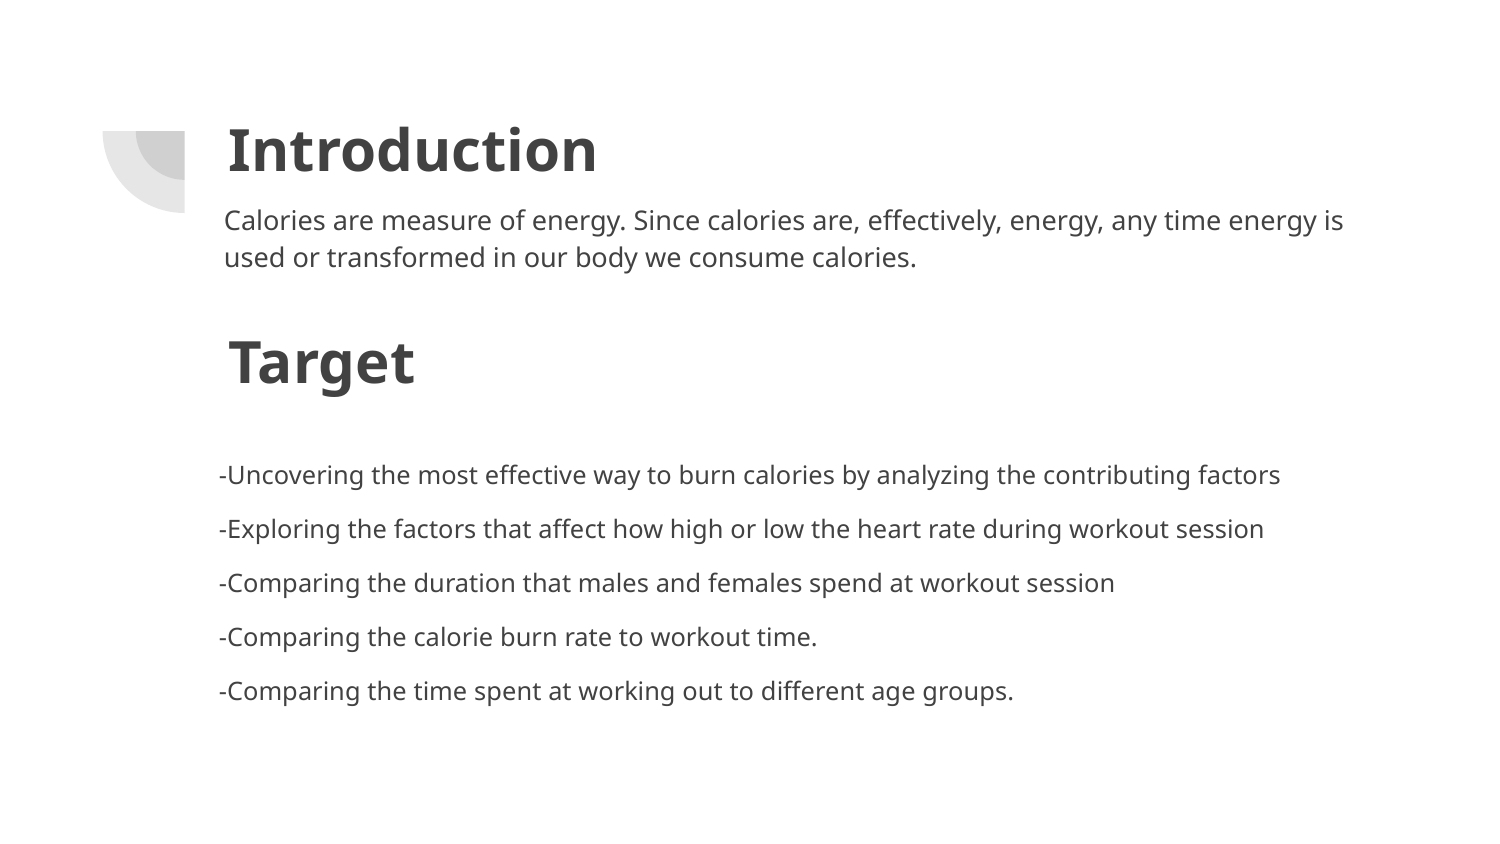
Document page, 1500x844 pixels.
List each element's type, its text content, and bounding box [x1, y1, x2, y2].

list -Uncovering the most effective way to burn calories by analyzing the contributing factors -Exploring the factors that affect how high or low the heart rate during workout session -Comparing the duration that males and females spend at workout session -Comparing the calorie burn rate to workout time. -Comparing the time spent at working out to different age groups. [204, 390, 1368, 760]
list Calories are measure of energy. Since calories are, effectively, energy, any time energy is used or transformed in our body we consume calories. [208, 183, 1363, 348]
title Introduction [213, 98, 1368, 201]
title Target [213, 309, 1368, 413]
